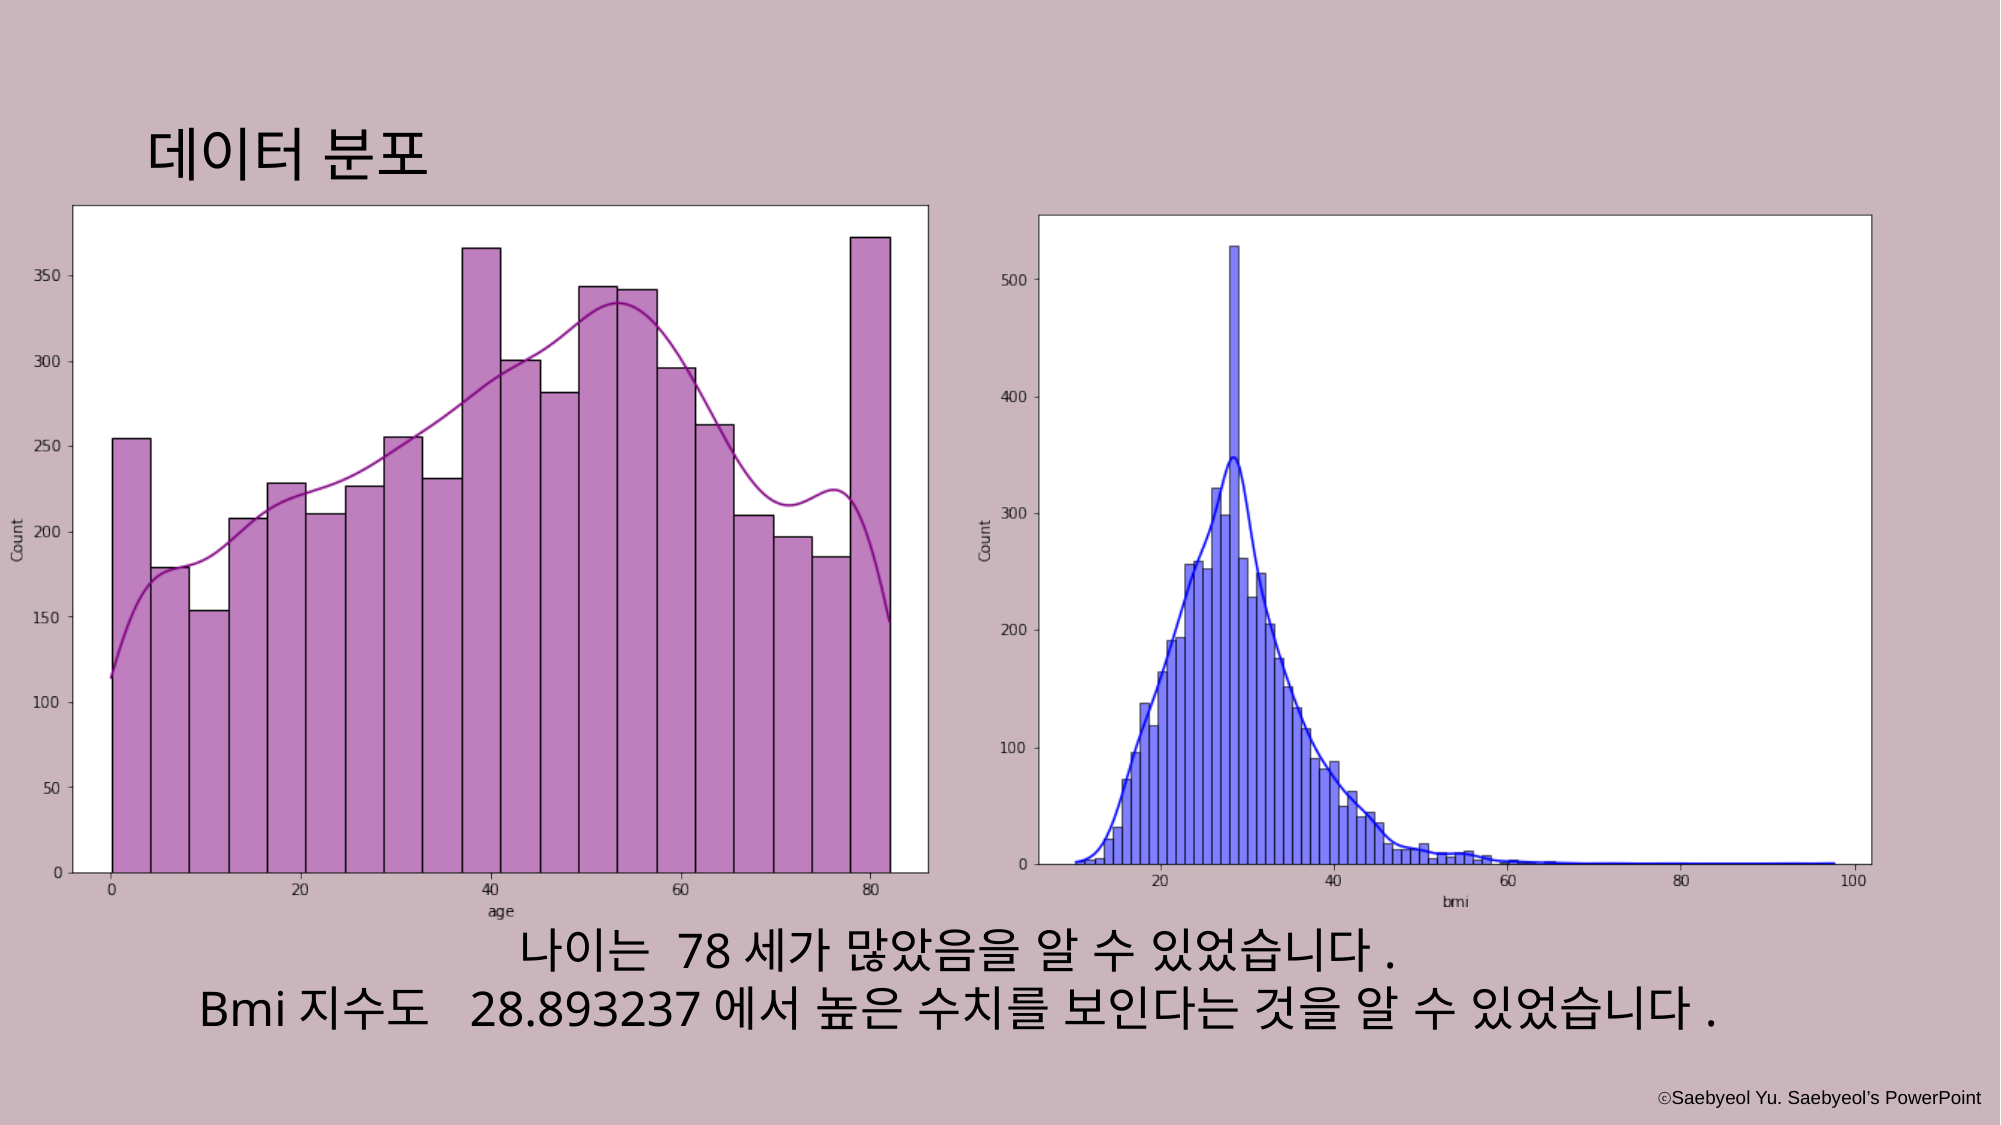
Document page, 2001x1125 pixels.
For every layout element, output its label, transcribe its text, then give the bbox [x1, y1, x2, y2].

text_box 데이터 분포 [100, 110, 847, 194]
text_box 나이는 78세가 많았음을 알 수 있었습니다. Bmi지수도 28.893237에서 높은 수치를 보인다는 것을 알 수 있었습니다. [134, 913, 1782, 1044]
picture [968, 204, 1882, 921]
picture [0, 194, 939, 931]
